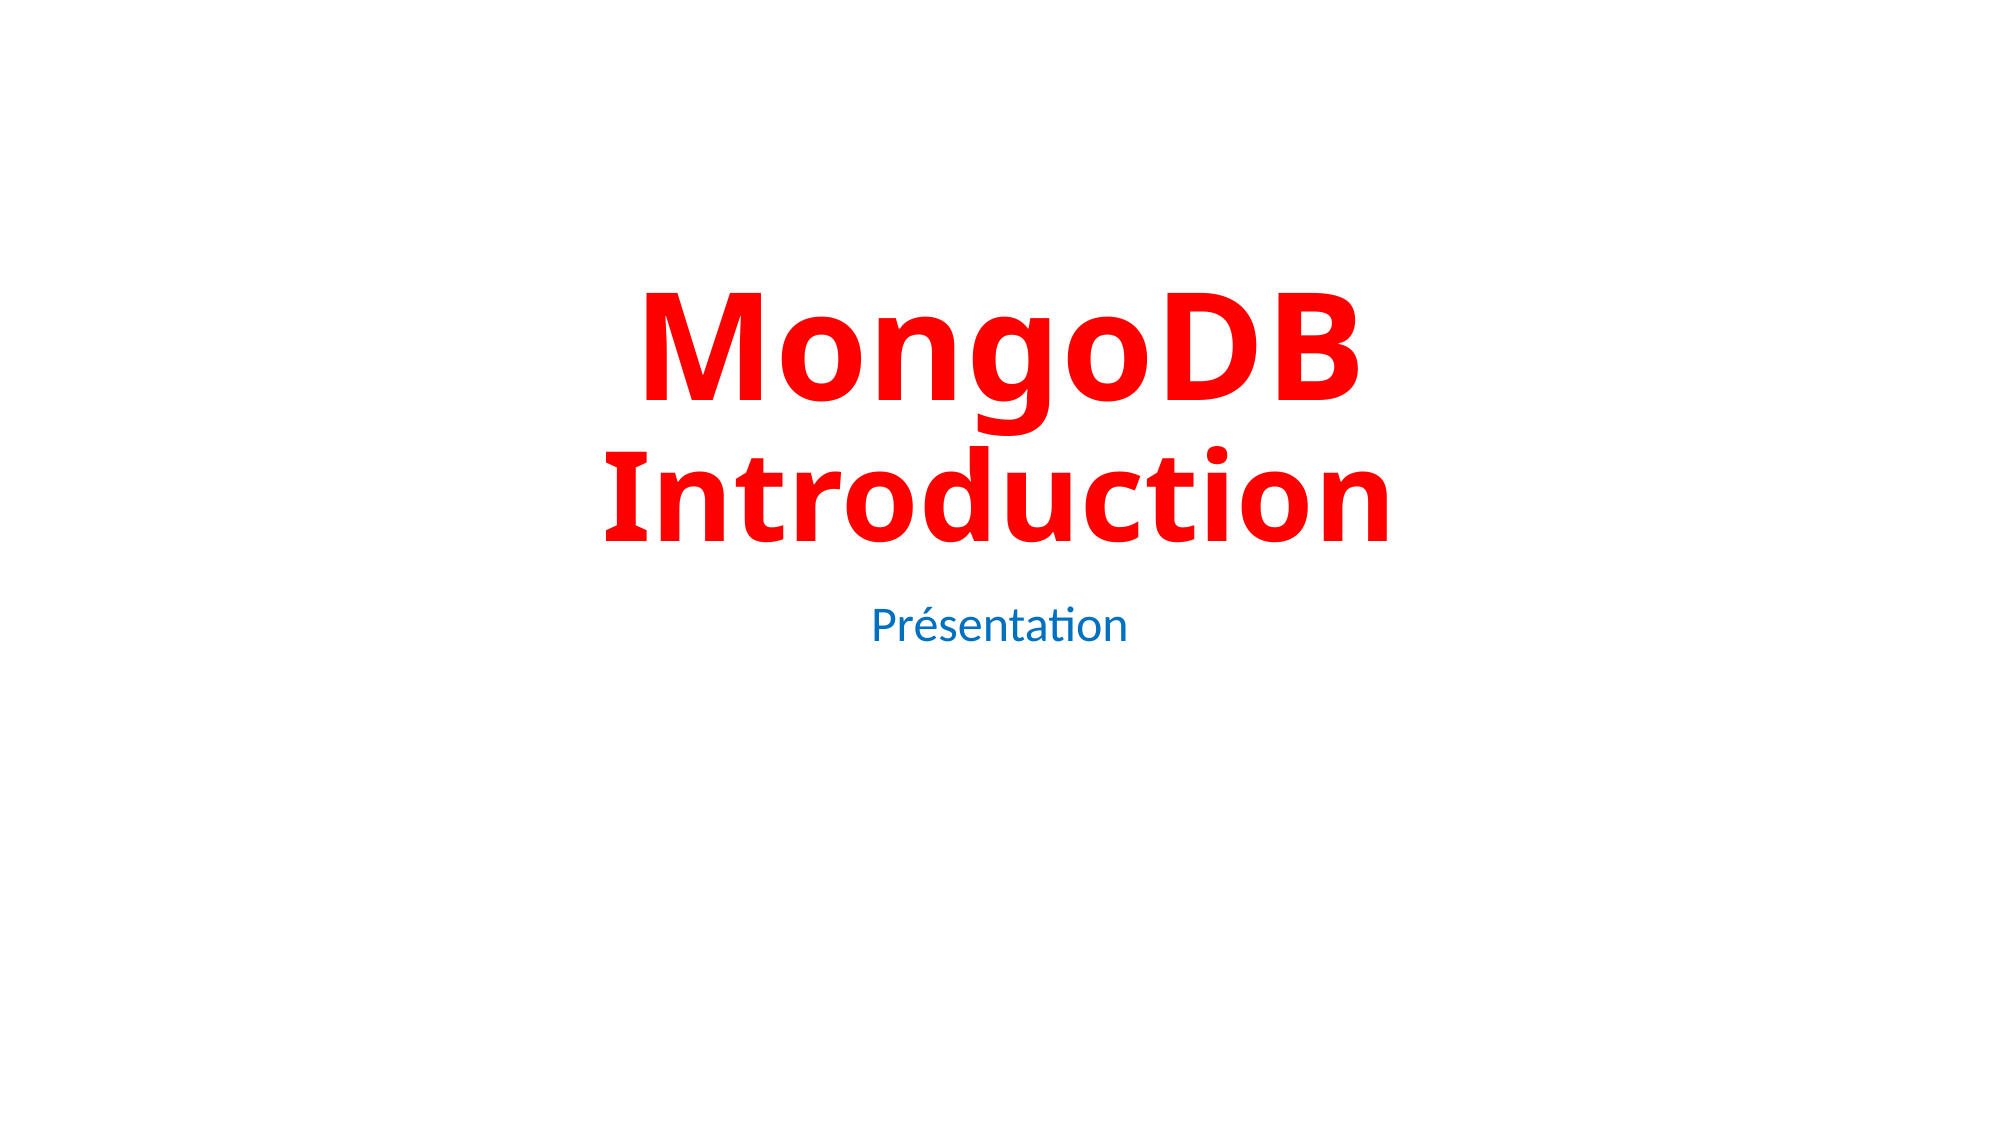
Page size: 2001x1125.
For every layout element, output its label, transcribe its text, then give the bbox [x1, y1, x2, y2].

text_box Présentation [249, 590, 1750, 863]
text_box MongoDB Introduction [249, 184, 1750, 576]
